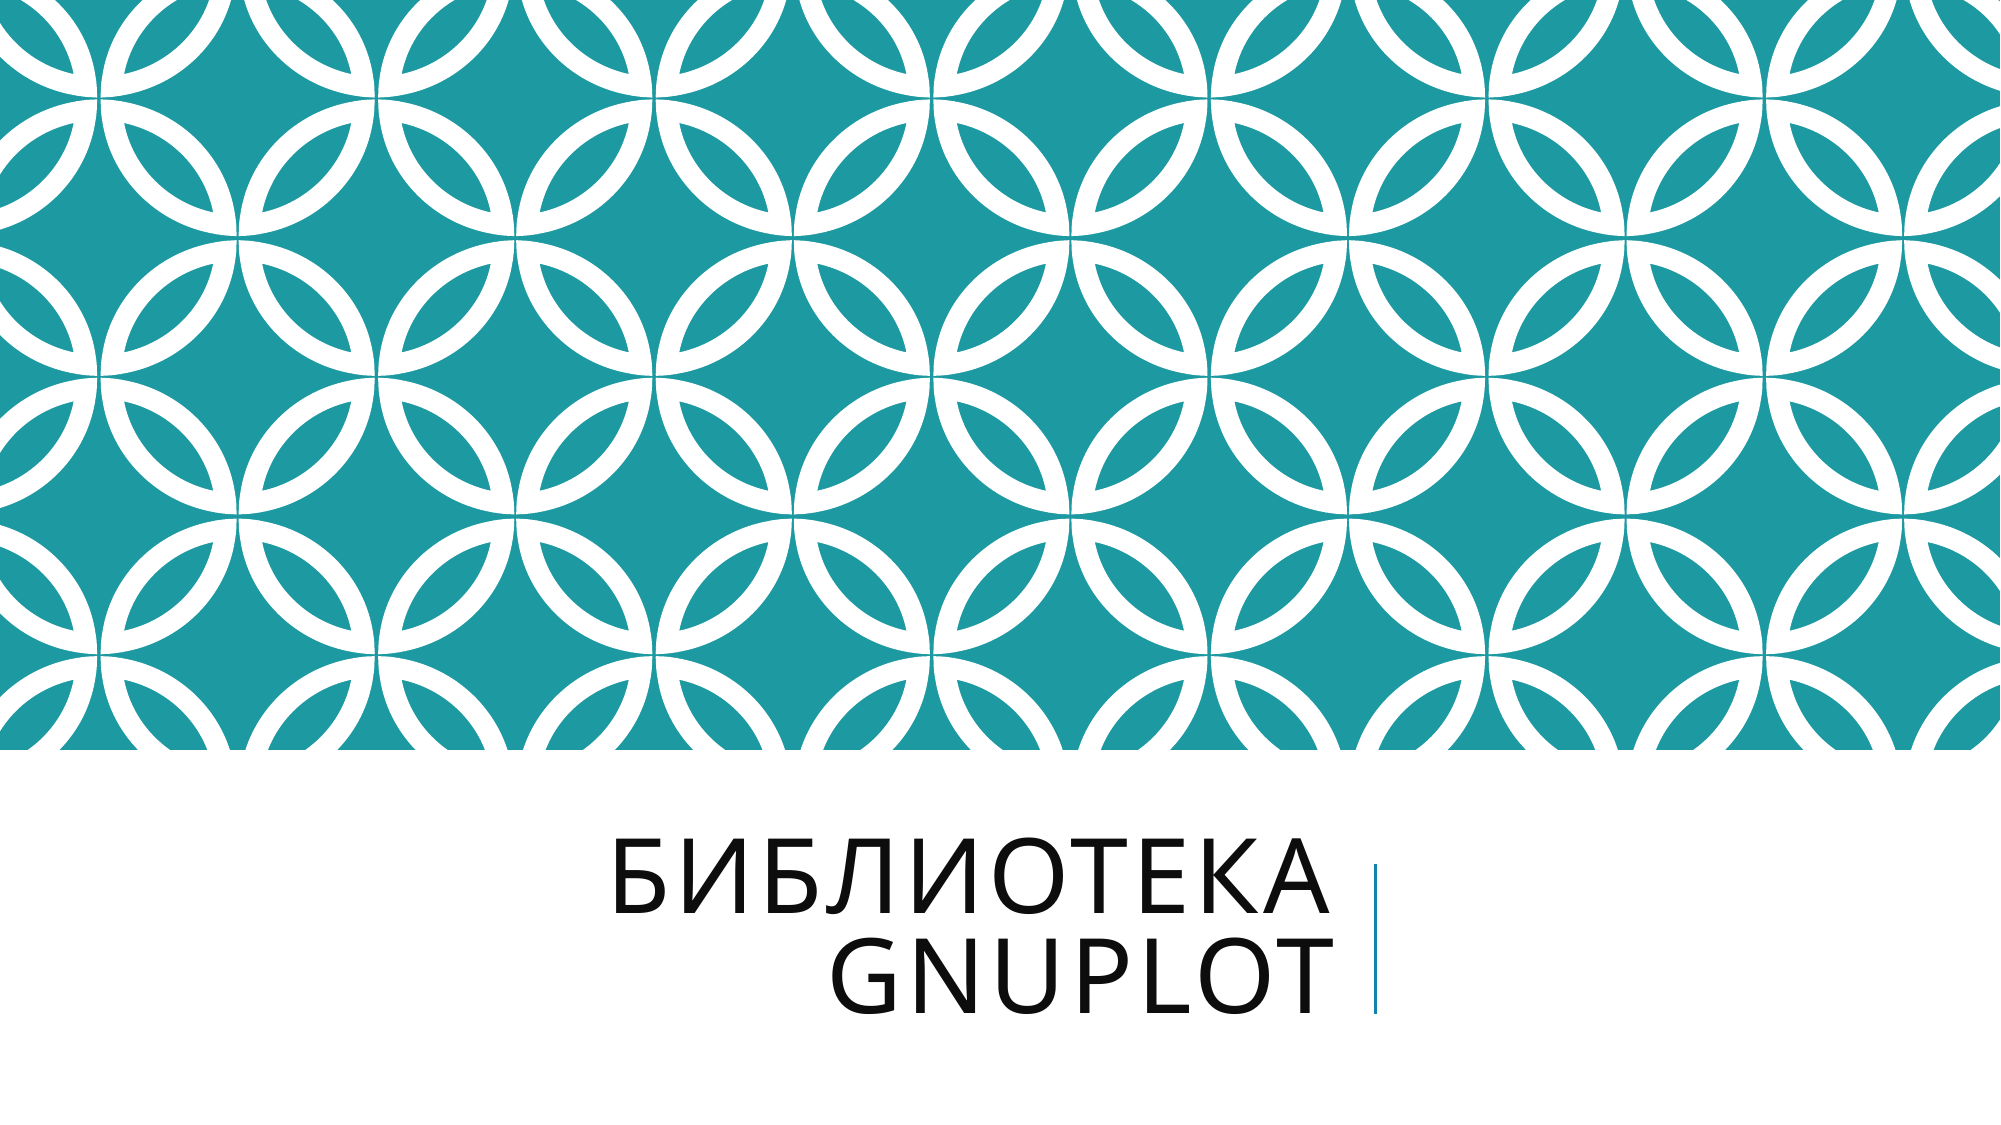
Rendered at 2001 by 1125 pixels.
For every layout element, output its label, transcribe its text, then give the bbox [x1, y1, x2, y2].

title БиблиотекА GNUPLOT [75, 813, 1350, 1054]
